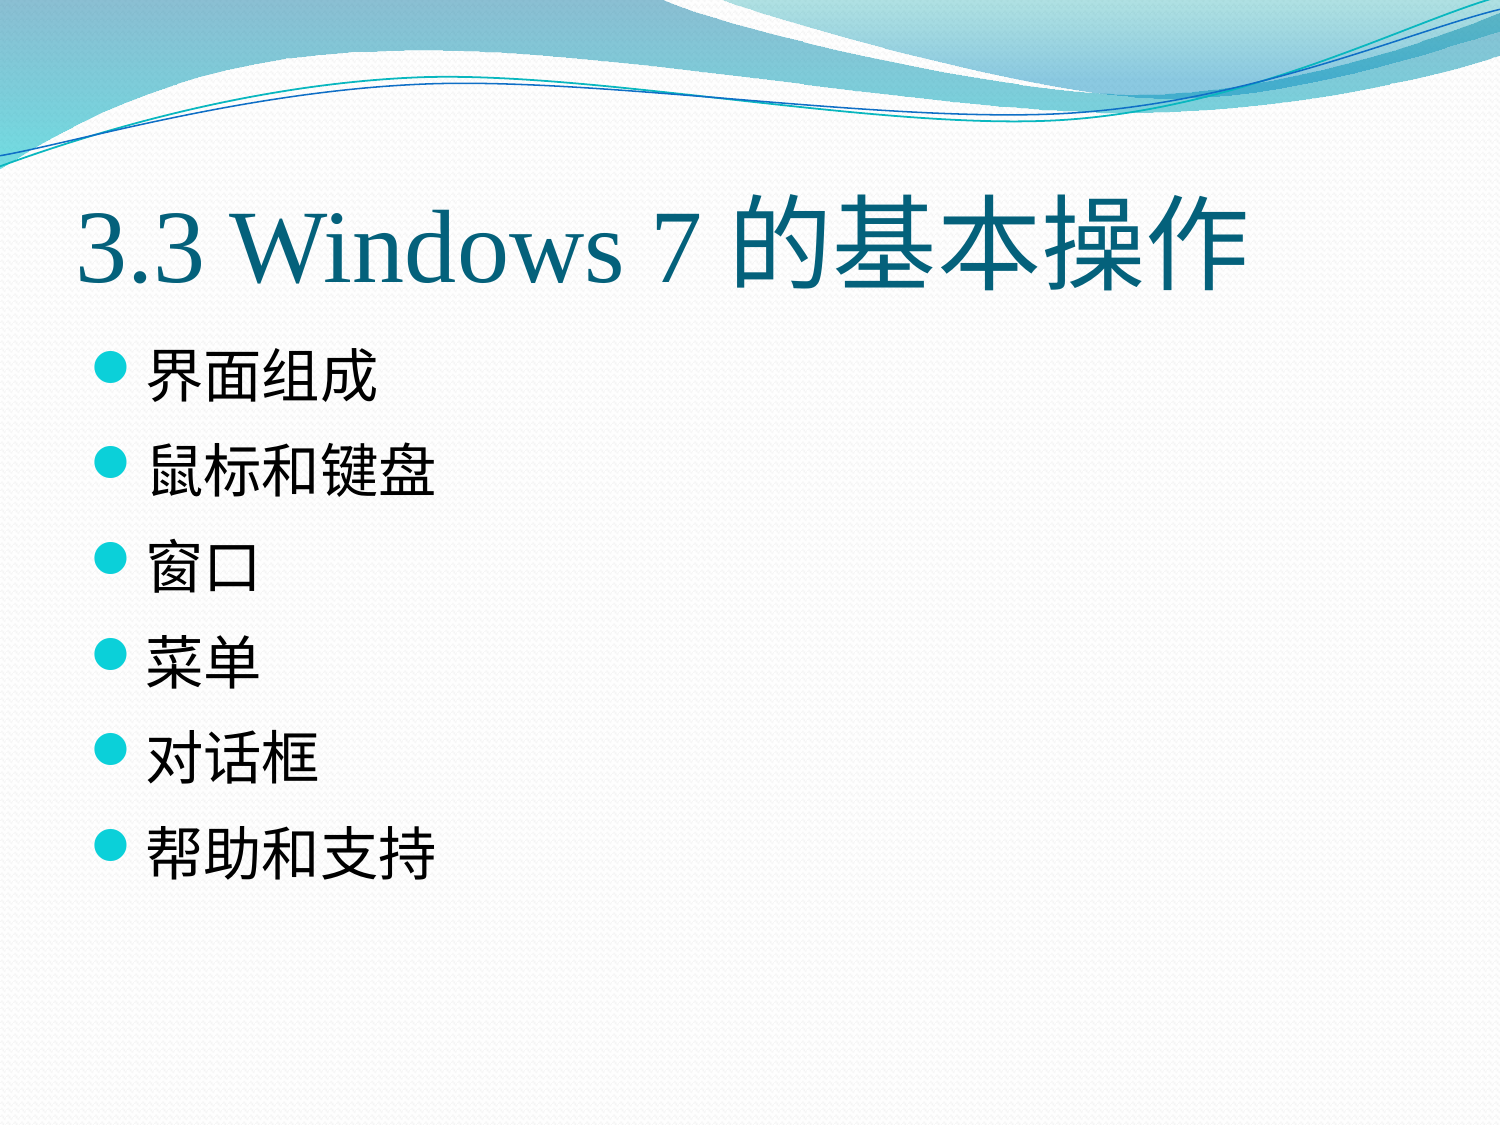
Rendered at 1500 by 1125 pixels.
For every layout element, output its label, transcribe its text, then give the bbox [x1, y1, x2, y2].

list 界面组成 鼠标和键盘 窗口 菜单 对话框 帮助和支持 [75, 317, 1425, 1038]
title 3.3 Windows 7的基本操作 [75, 115, 1425, 303]
